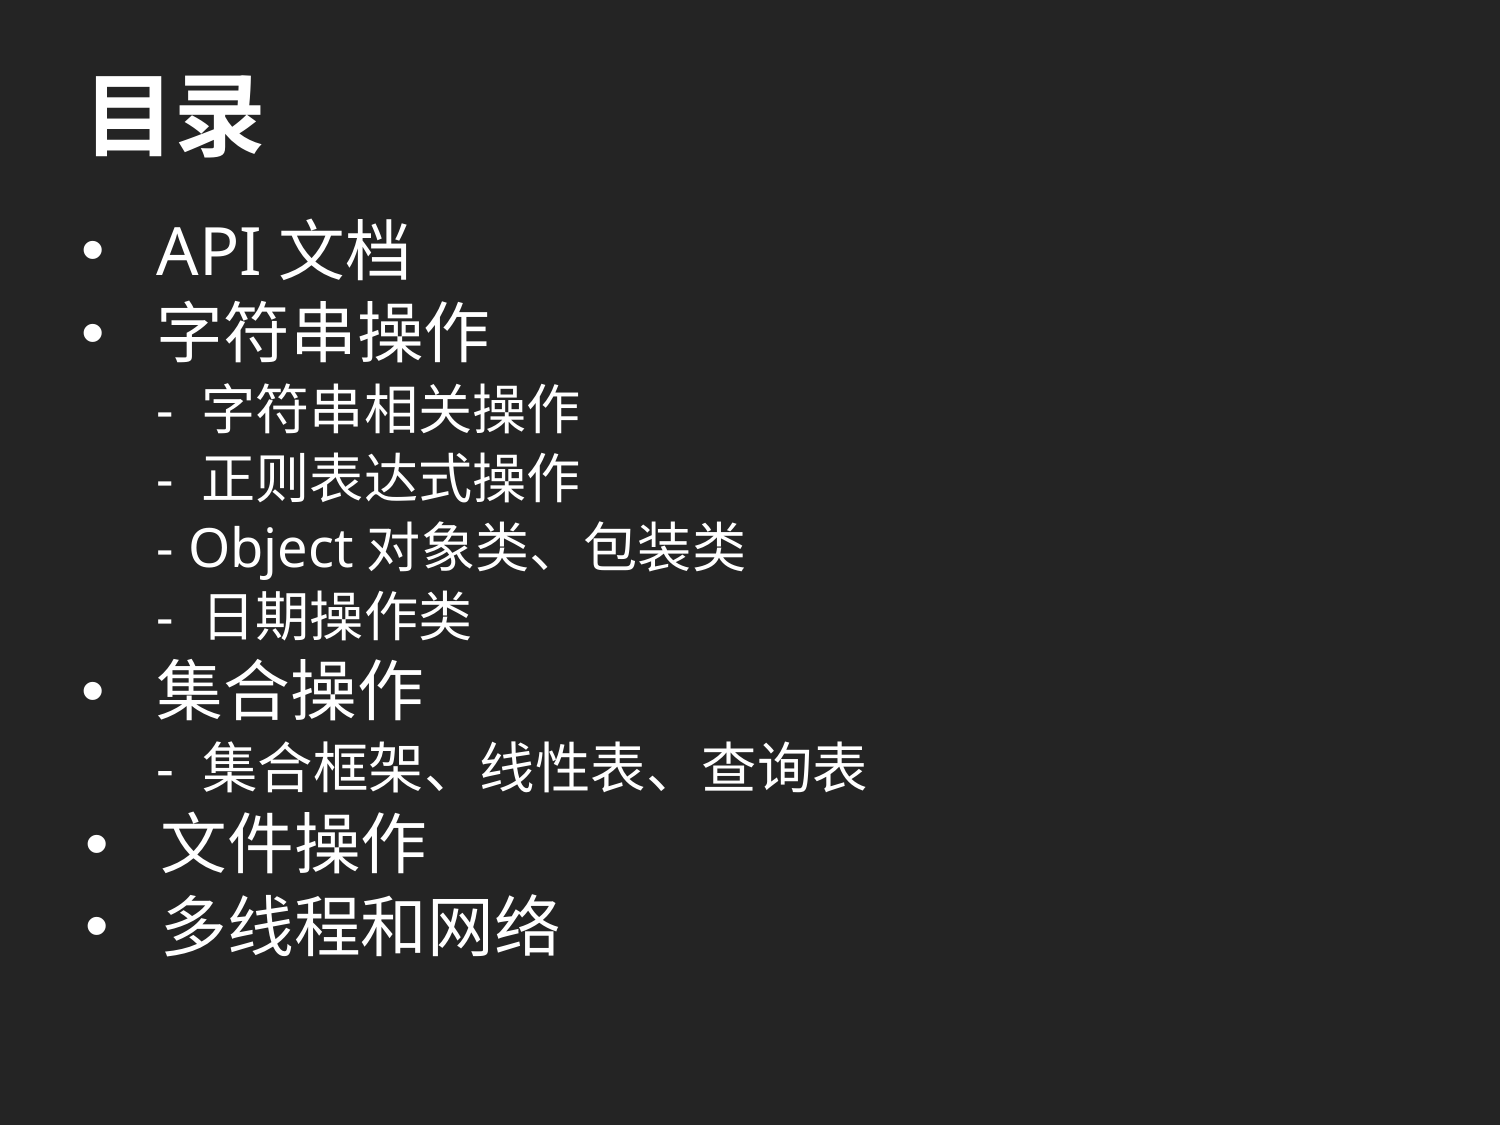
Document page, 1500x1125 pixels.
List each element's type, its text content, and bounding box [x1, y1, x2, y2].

title 目录 [68, 35, 1432, 192]
list API文档 字符串操作 - 字符串相关操作 - 正则表达式操作 - Object对象类、包装类 - 日期操作类 集合操作 - 集合框架、线性表、查询表 文件操作 多线程和网络 [66, 210, 1433, 1044]
